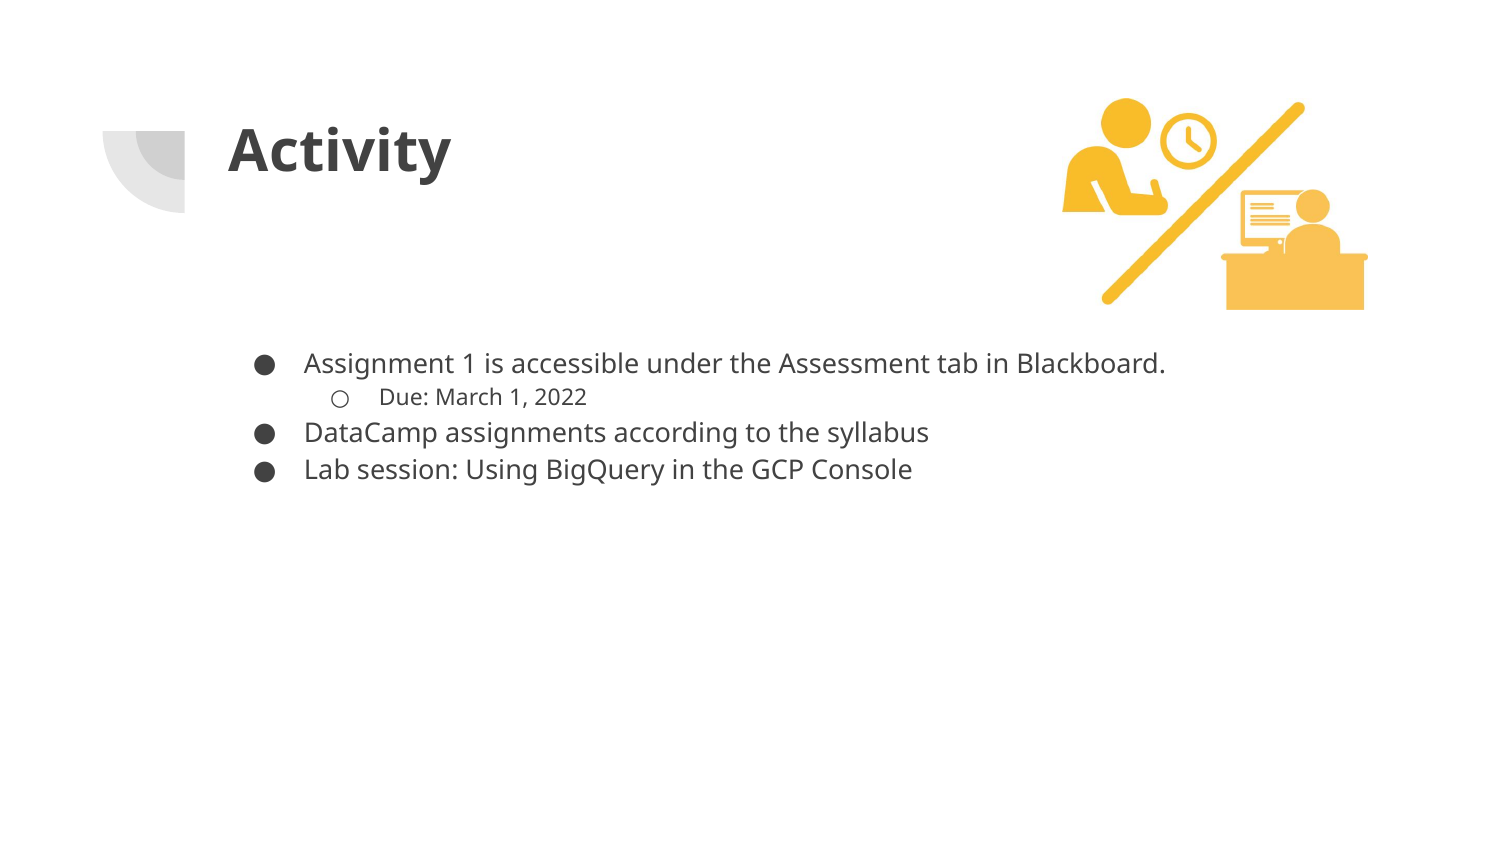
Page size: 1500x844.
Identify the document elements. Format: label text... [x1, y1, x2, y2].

list Assignment 1 is accessible under the Assessment tab in Blackboard. Due: March 1, 2022 DataCamp assignments according to the syllabus Lab session: Using BigQuery in the GCP Console [213, 326, 1368, 832]
title Activity [213, 98, 1060, 263]
picture [1062, 97, 1368, 310]
